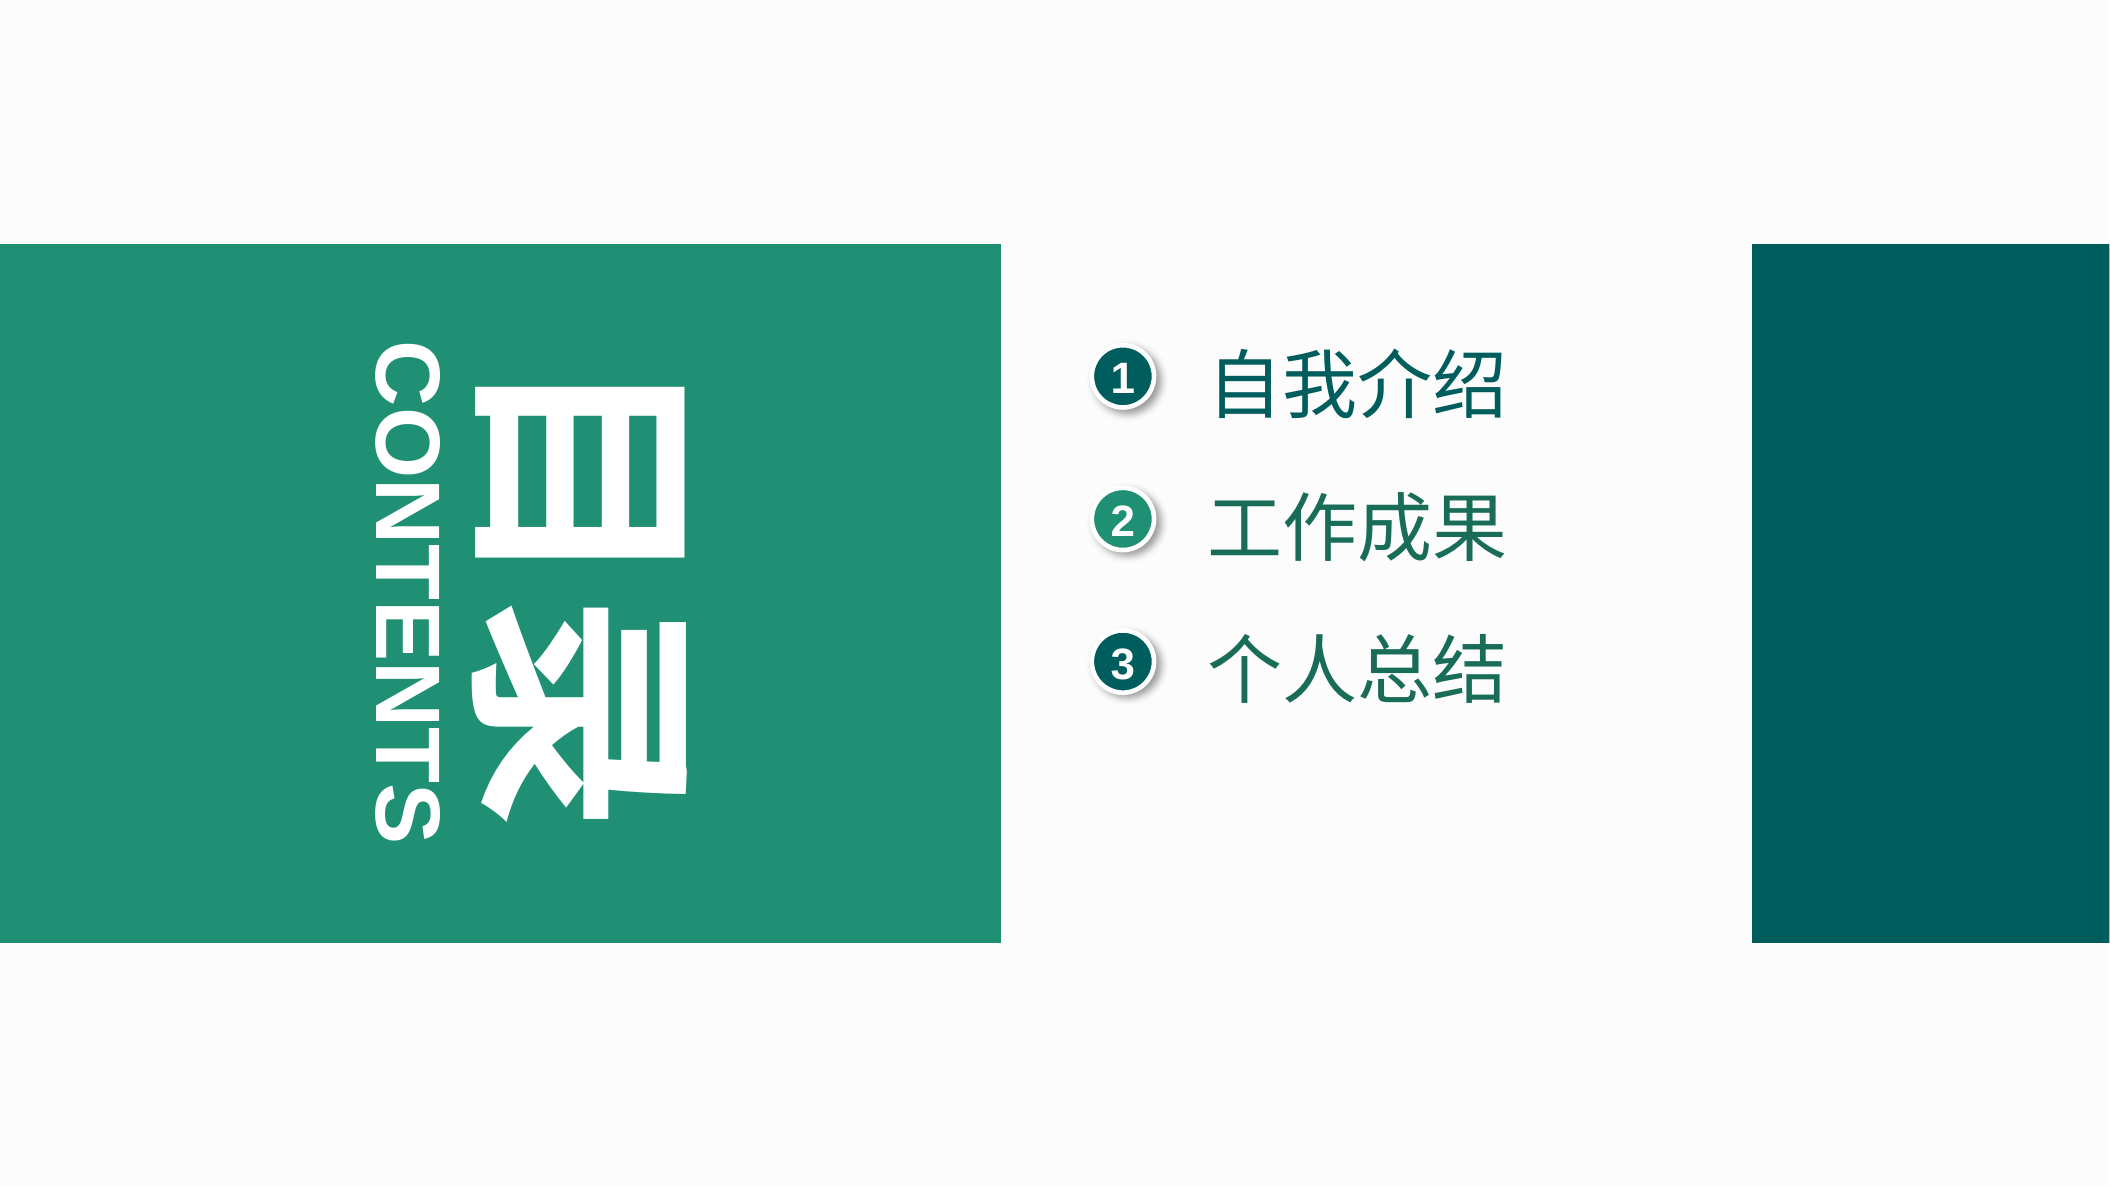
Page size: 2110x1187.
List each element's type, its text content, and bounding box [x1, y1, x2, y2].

text_box 3 [1090, 629, 1156, 694]
text_box [1751, 243, 2110, 943]
text_box 目录 [445, 281, 736, 905]
text_box [0, 243, 1001, 943]
text_box 2 [1090, 486, 1156, 552]
text_box CONTENTS [358, 322, 469, 864]
text_box 1 [1090, 344, 1156, 409]
